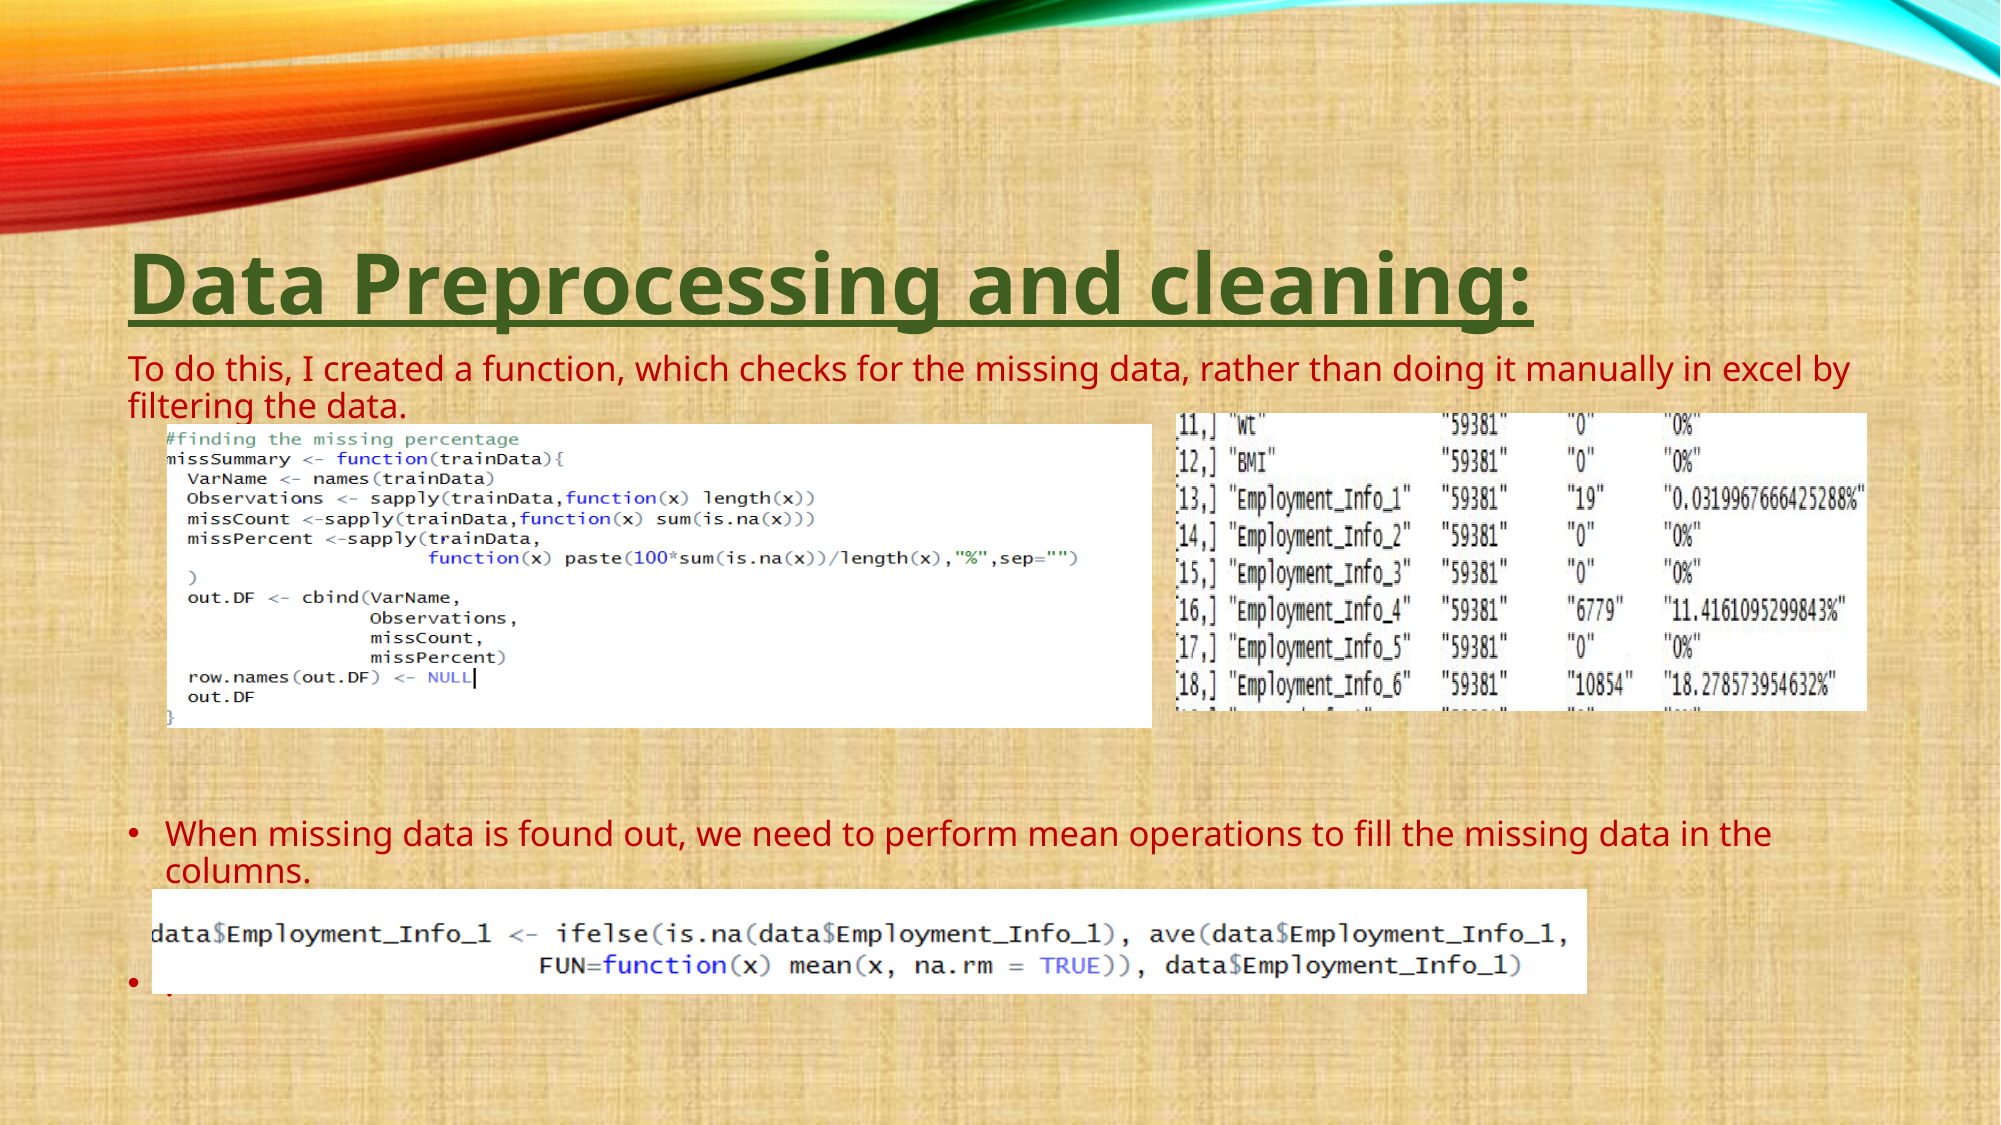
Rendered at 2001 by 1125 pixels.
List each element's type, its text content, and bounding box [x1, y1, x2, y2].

list Data Preprocessing and cleaning: To do this, I created a function, which checks for the missing data, rather than doing it manually in excel by filtering the data. When missing data is found out, we need to perform mean operations to fill the missing data in the columns. . [112, 79, 1888, 1021]
picture [0, 0, 2001, 1125]
